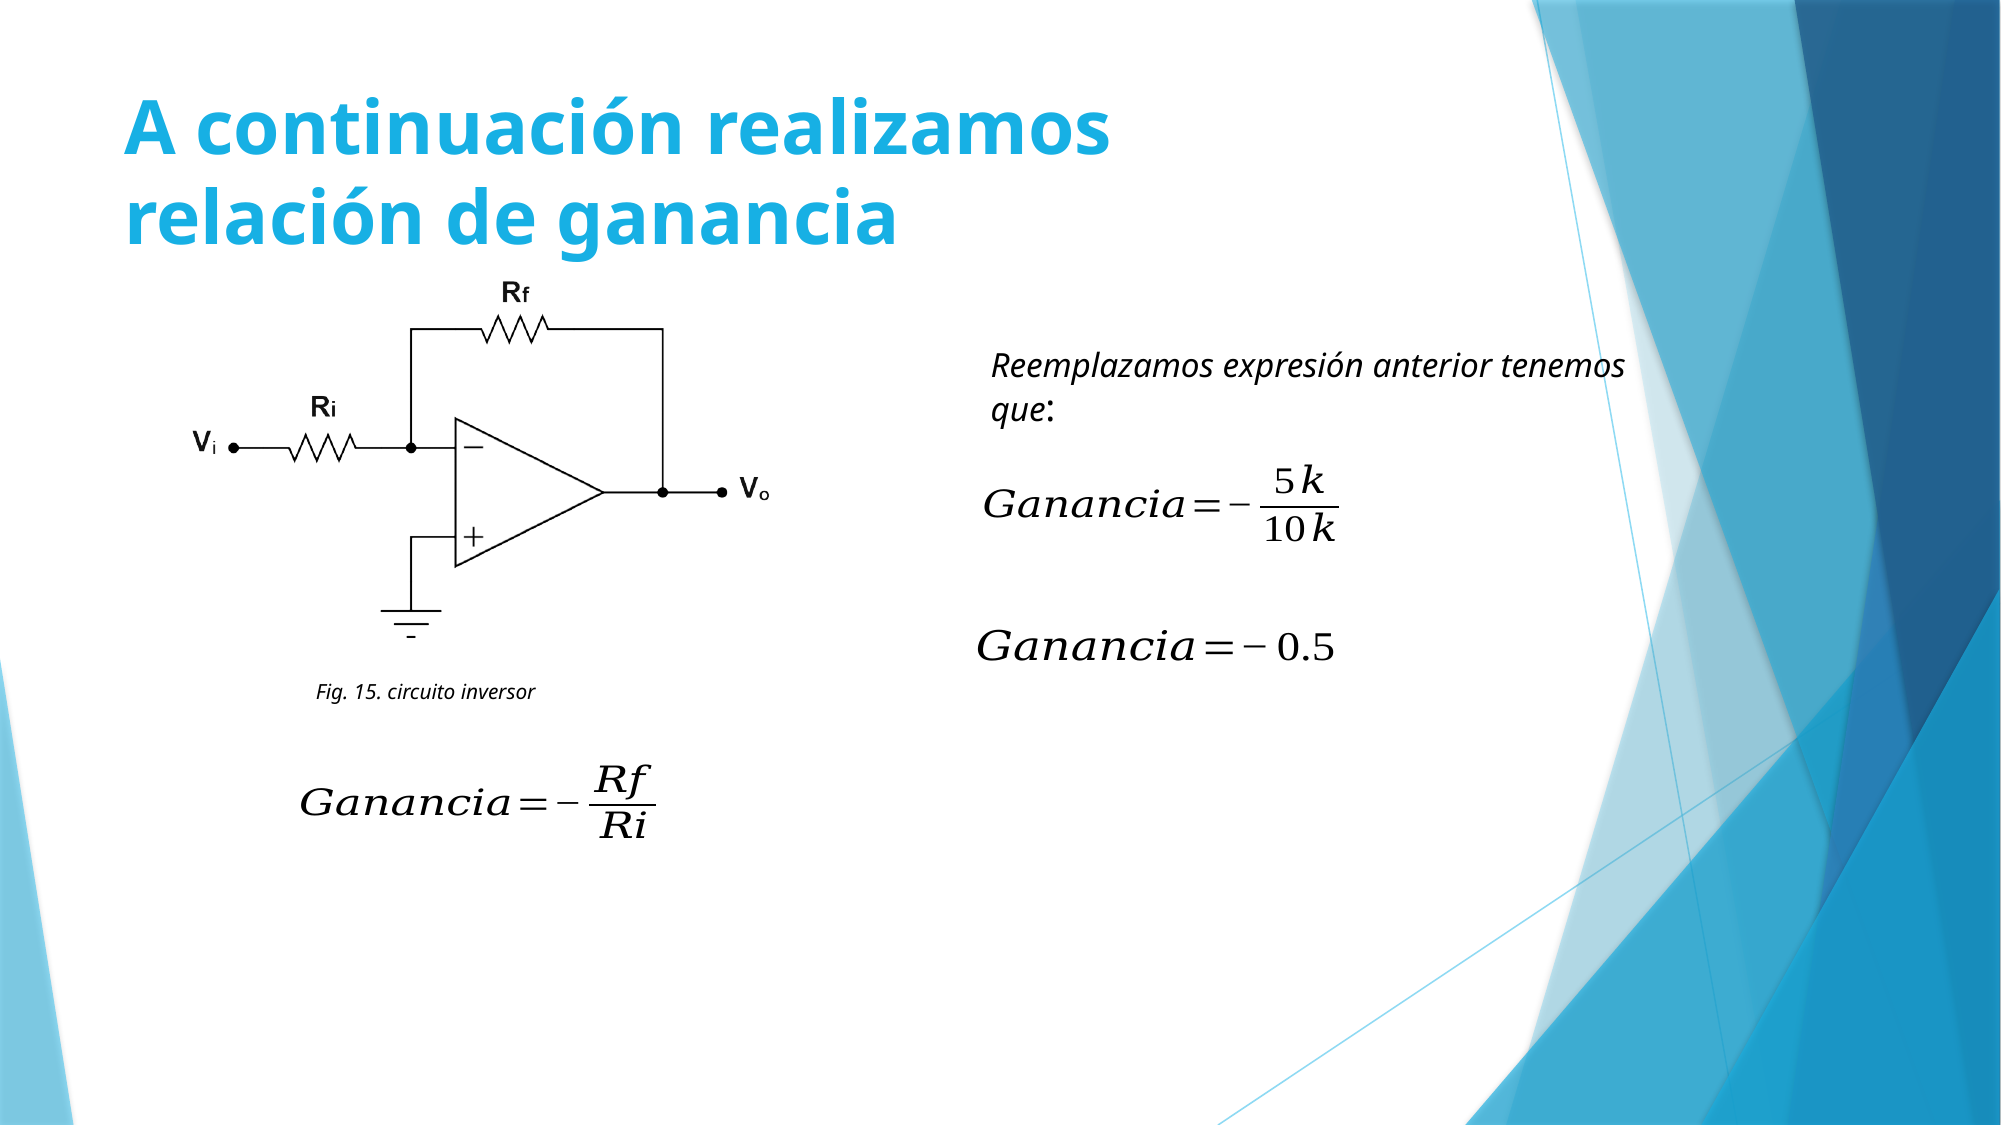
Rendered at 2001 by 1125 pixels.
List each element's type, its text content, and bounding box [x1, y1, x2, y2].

text_box A continuación realizamos relación de ganancia [109, 72, 1420, 267]
text_box Fig. 15. circuito inversor [301, 670, 659, 711]
text_box Reemplazamos expresión anterior tenemos que: [975, 336, 1676, 437]
picture [186, 277, 772, 645]
